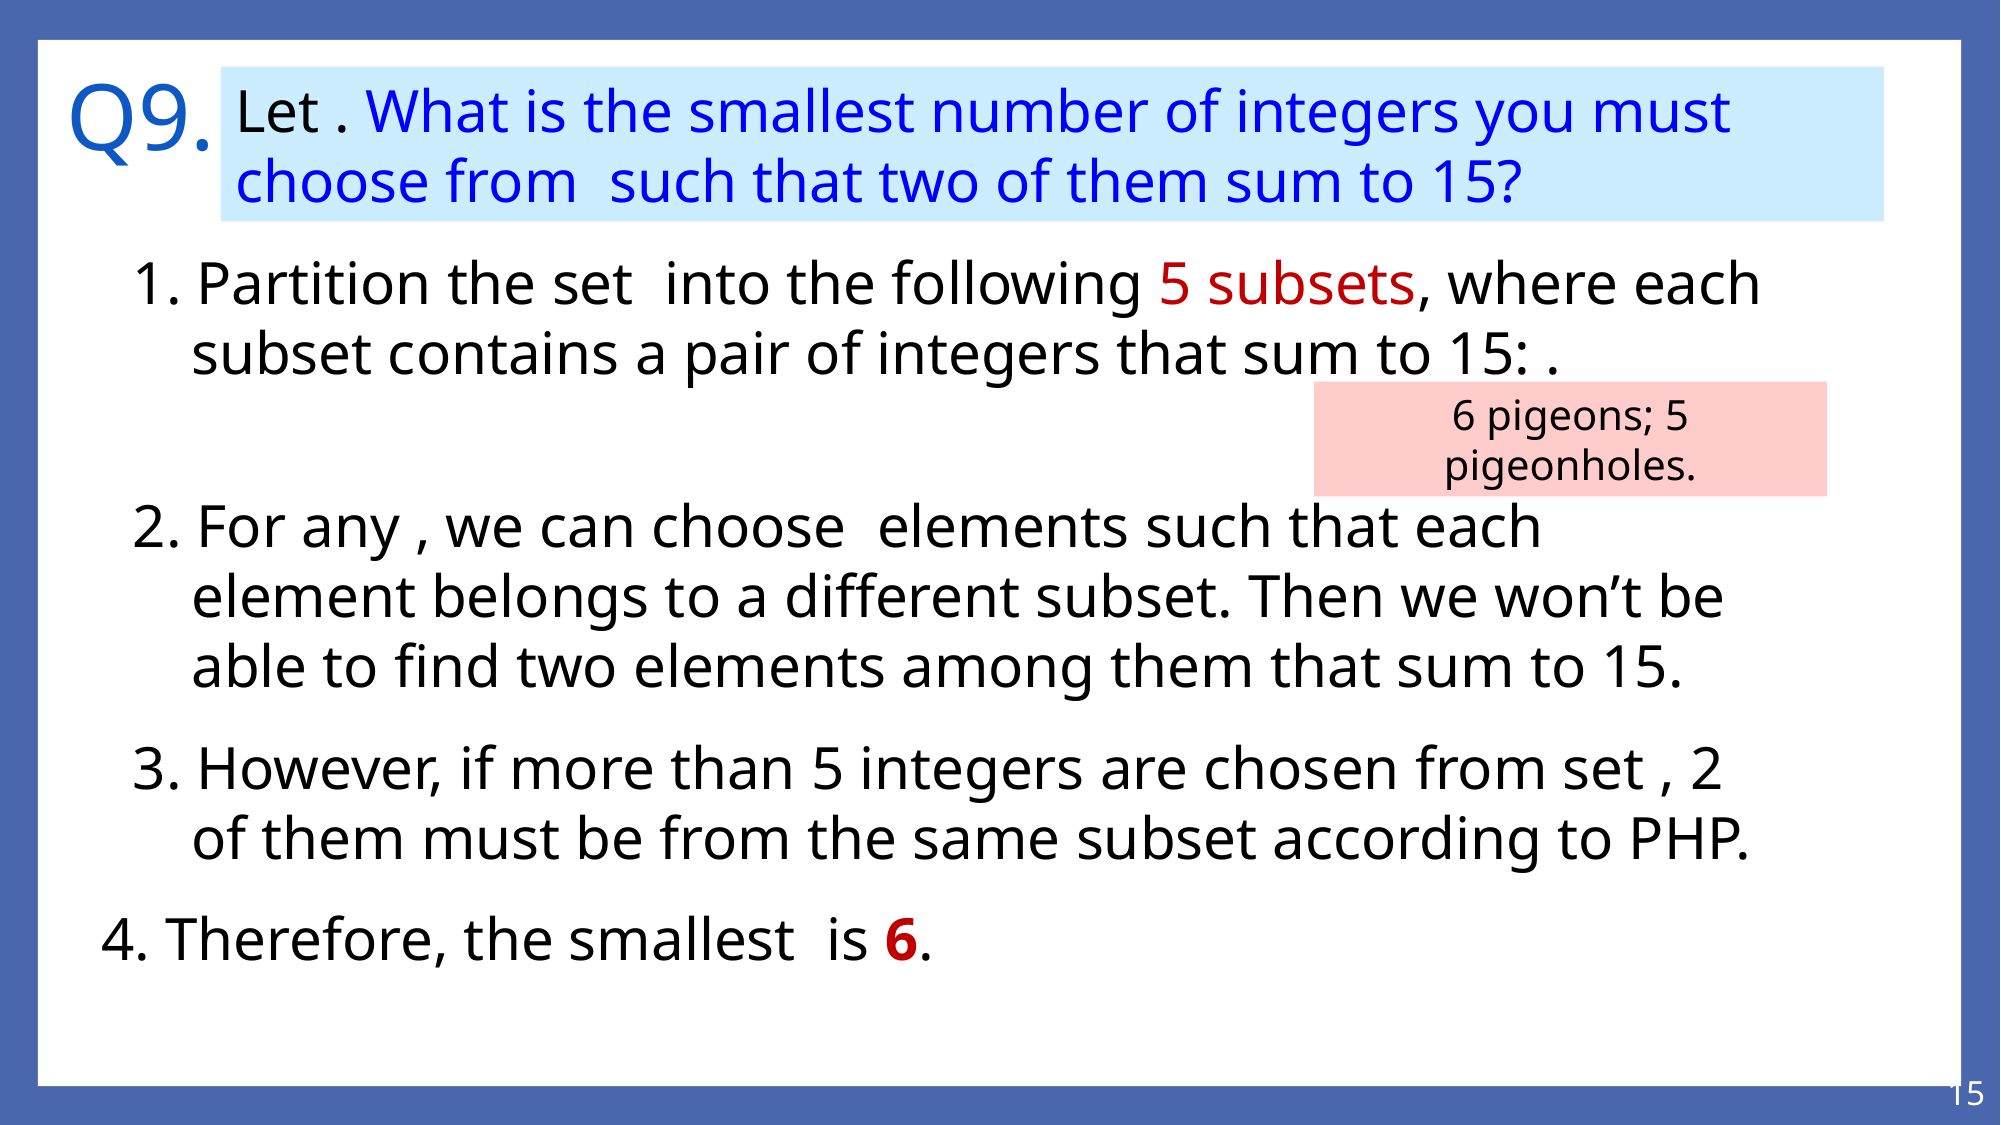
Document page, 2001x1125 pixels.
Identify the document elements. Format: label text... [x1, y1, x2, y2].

slide_number 15 [1720, 1065, 2000, 1125]
text_box 6 pigeons; 5 pigeonholes. [1314, 381, 1828, 497]
title Q9. [51, 40, 249, 188]
